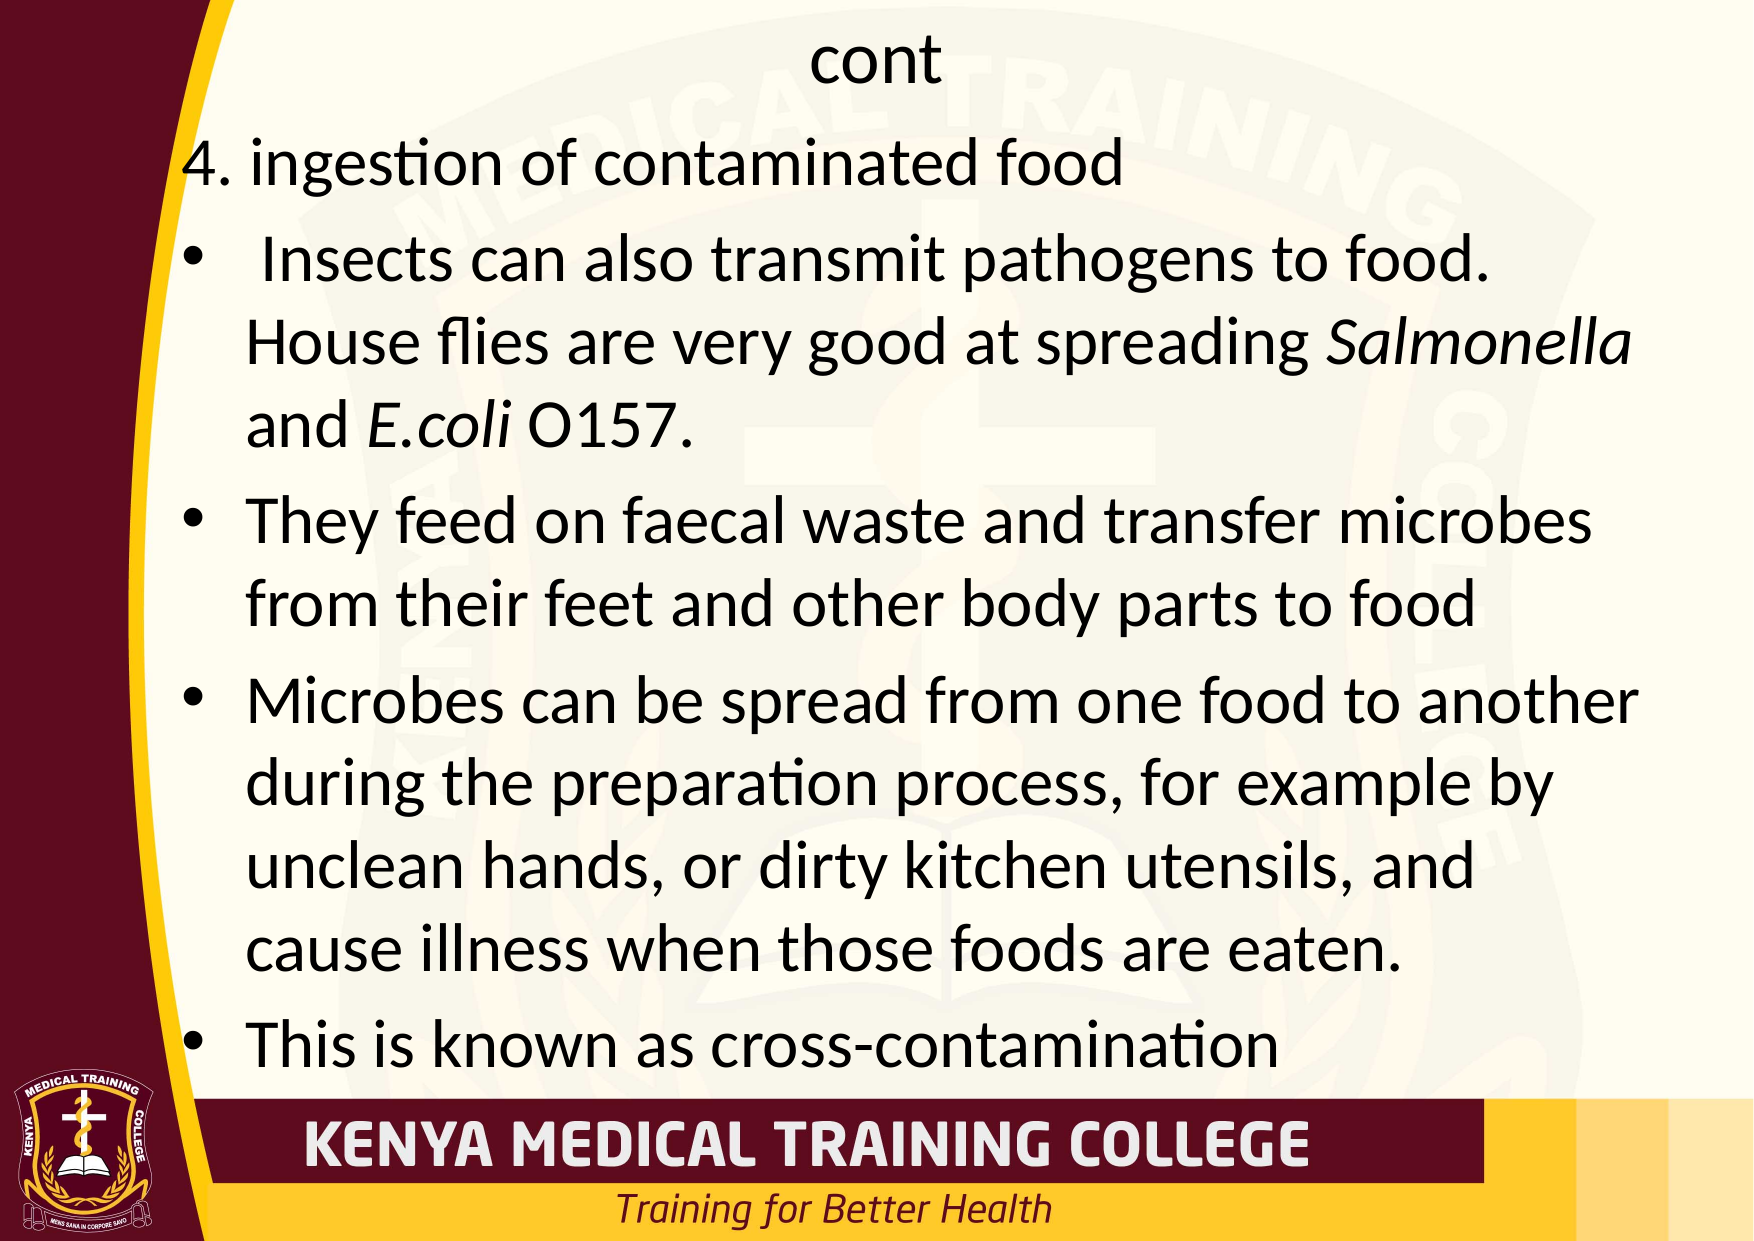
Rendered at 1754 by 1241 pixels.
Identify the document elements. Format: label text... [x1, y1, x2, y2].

title cont [87, 0, 1666, 108]
list 4. ingestion of contaminated food Insects can also transmit pathogens to food. House flies are very good at spreading Salmonella and E.coli O157. They feed on faecal waste and transfer microbes from their feet and other body parts to food Microbes can be spread from one food to another during the preparation process, for example by unclean hands, or dirty kitchen utensils, and cause illness when those foods are eaten. This is known as cross-contamination [164, 107, 1666, 1109]
picture [0, 0, 1754, 1241]
